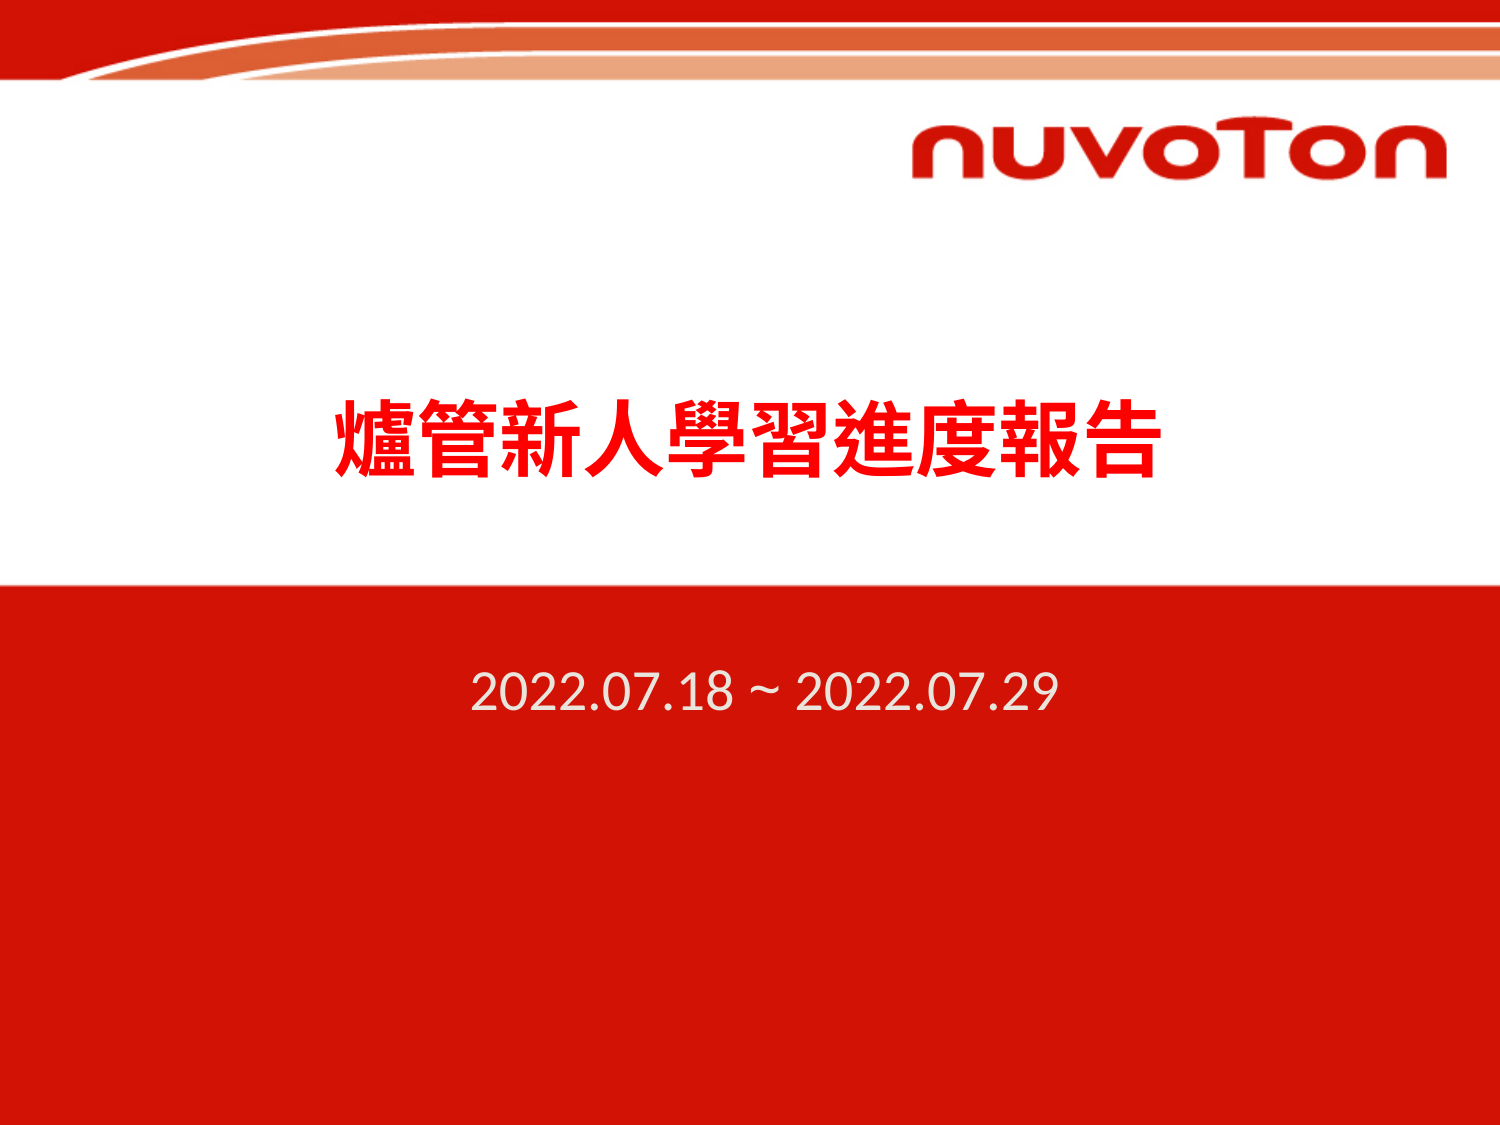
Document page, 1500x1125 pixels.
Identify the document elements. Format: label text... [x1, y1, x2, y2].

title 爐管新人學習進度報告 [281, 292, 1218, 590]
picture [0, 0, 1500, 1125]
text_box 2022.07.18 ~ 2022.07.29 [410, 644, 1120, 730]
